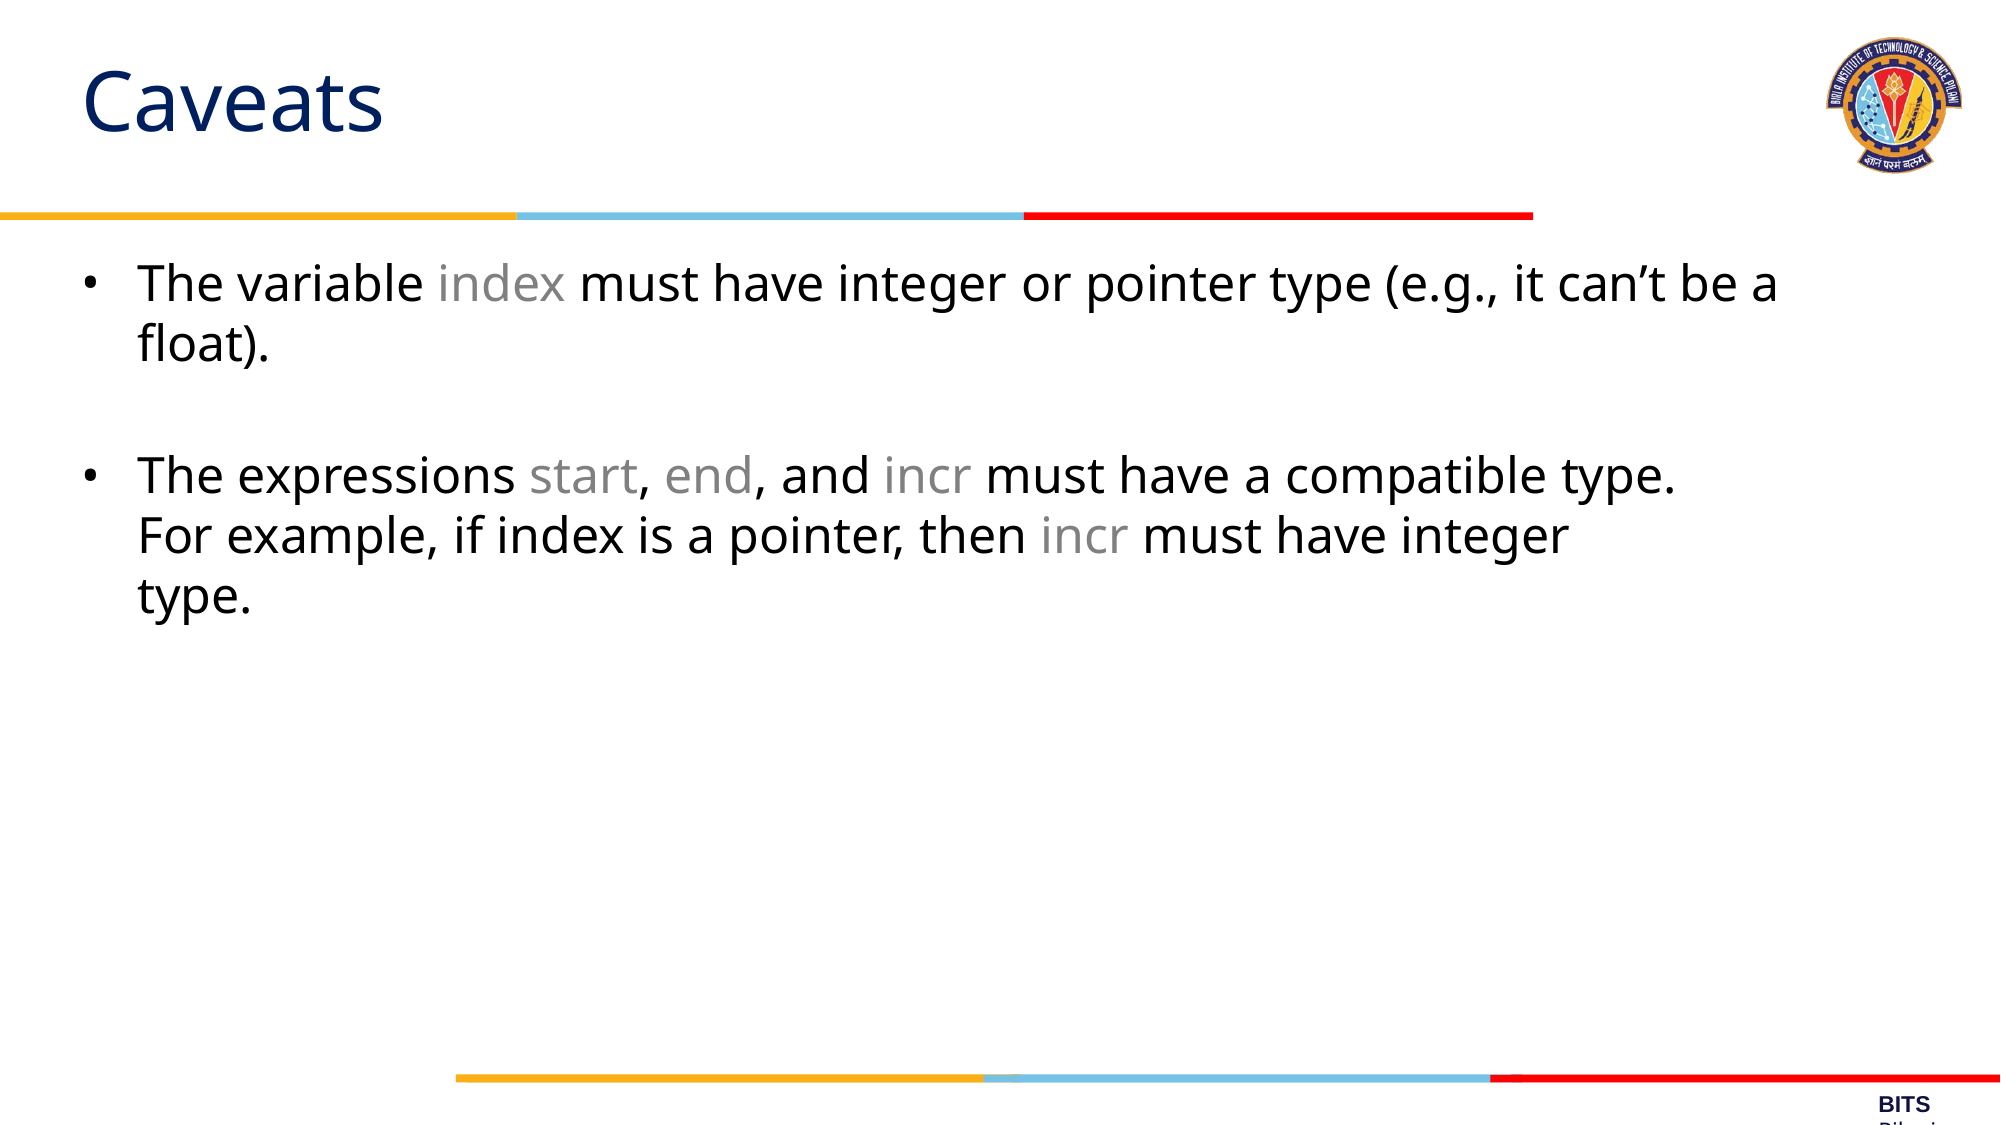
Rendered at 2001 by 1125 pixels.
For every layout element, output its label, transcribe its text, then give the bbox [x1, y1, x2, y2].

text_box The variable index must have integer or pointer type (e.g., it can’t be a float). The expressions start, end, and incr must have a compatible type. For example, if index is a pointer, then incr must have integer type. [79, 249, 1831, 624]
footer BITS Pilani [1876, 1089, 1995, 1125]
picture [1826, 37, 1962, 174]
title Caveats [79, 46, 1793, 236]
